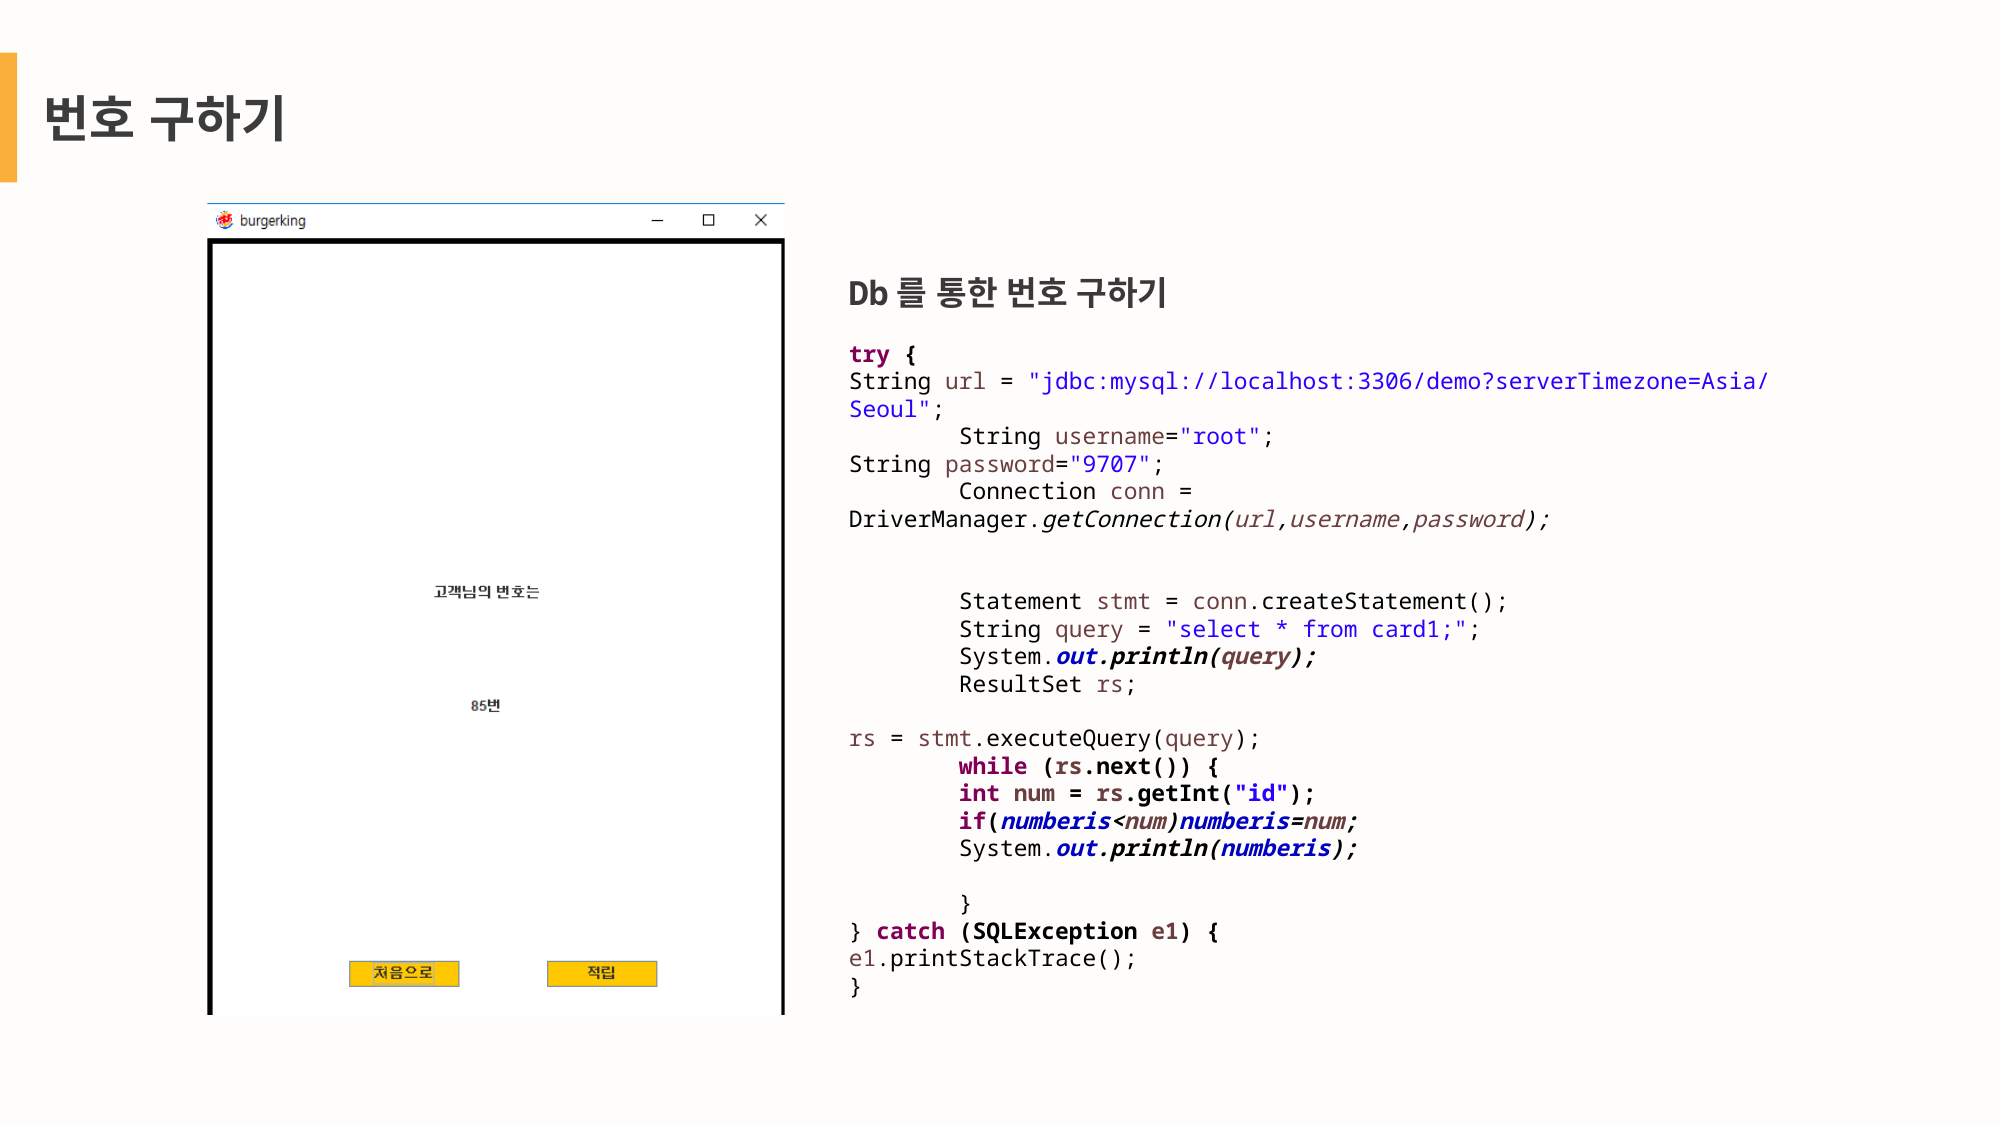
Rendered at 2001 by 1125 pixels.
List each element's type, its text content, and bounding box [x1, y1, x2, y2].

text_box [0, 52, 18, 183]
text_box 번호 구하기 [28, 79, 303, 155]
picture [207, 203, 785, 1016]
text_box Db를 통한 번호 구하기 try { String url = "jdbc:mysql://localhost:3306/demo?serverTimezone=Asia/Seoul"; String username="root"; String password="9707"; Connection conn = DriverManager.getConnection(url,username,password); Statement stmt = conn.createStatement(); String query = "select * from card1;"; System.out.println(query); ResultSet rs; rs = stmt.executeQuery(query); while (rs.next()) { int num = rs.getInt("id"); if(numberis<num)numberis=num; System.out.println(numberis); } } catch (SQLException e1) { e1.printStackTrace(); } [834, 264, 1880, 1006]
